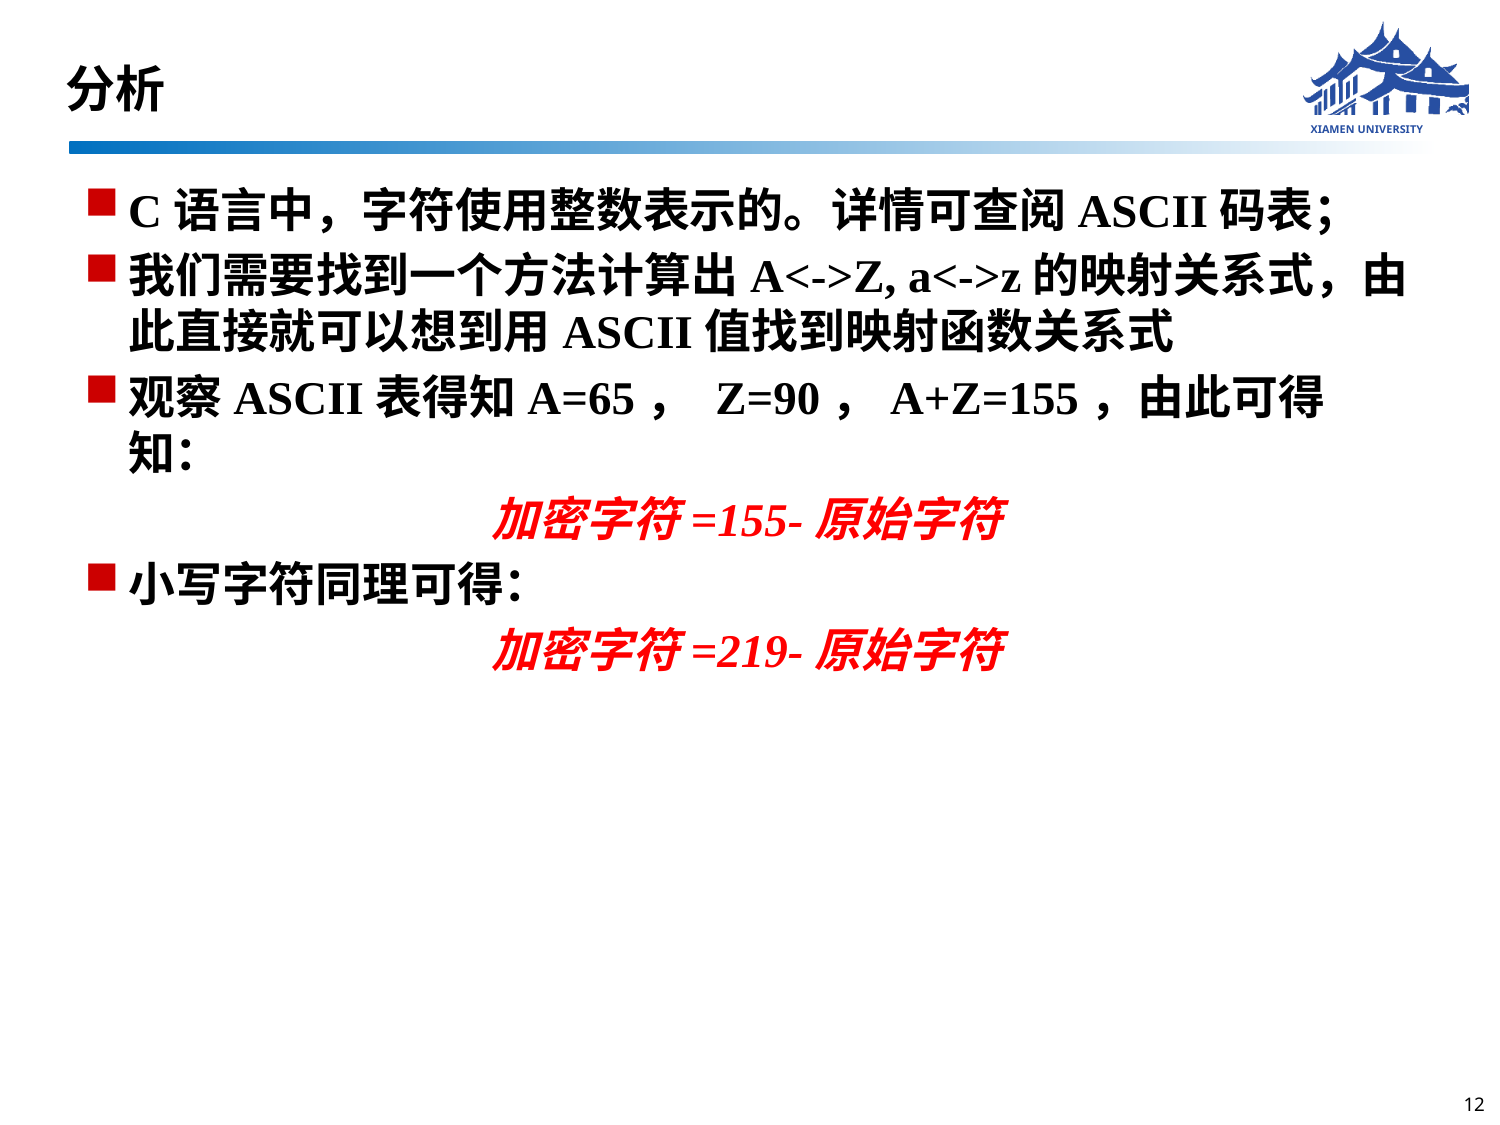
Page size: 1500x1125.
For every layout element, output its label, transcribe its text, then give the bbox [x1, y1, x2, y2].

list C语言中，字符使用整数表示的。详情可查阅ASCII码表； 我们需要找到一个方法计算出A<->Z, a<->z的映射关系式，由此直接就可以想到用ASCII值找到映射函数关系式 观察ASCII表得知A=65， Z=90，A+Z=155，由此可得知： 加密字符=155-原始字符 小写字符同理可得： 加密字符=219-原始字符 [69, 172, 1425, 1071]
picture [1303, 21, 1469, 115]
slide_number 12 [1334, 1084, 1500, 1121]
title 分析 [50, 29, 1425, 125]
